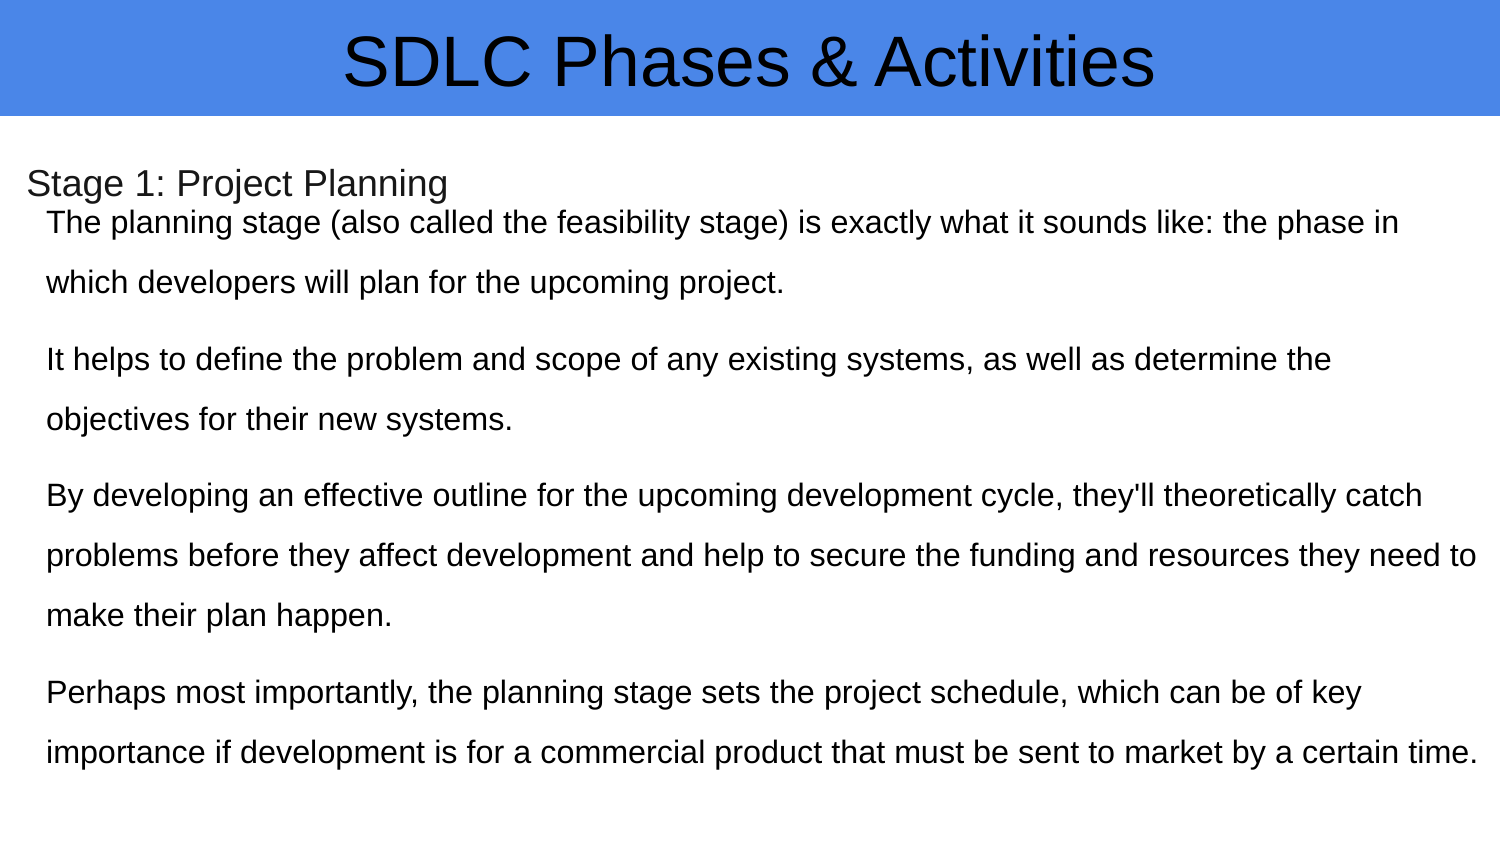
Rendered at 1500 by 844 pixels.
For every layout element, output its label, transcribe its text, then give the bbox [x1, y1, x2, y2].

title SDLC Phases & Activities [0, 0, 1500, 116]
text_box Stage 1: Project Planning [11, 103, 504, 219]
text_box The planning stage (also called the feasibility stage) is exactly what it sounds like: the phase in which developers will plan for the upcoming project. It helps to define the problem and scope of any existing systems, as well as determine the objectives for their new systems. By developing an effective outline for the upcoming development cycle, they'll theoretically catch problems before they affect development and help to secure the funding and resources they need to make their plan happen. Perhaps most importantly, the planning stage sets the project schedule, which can be of key importance if development is for a commercial product that must be sent to market by a certain time. [31, 164, 1500, 842]
